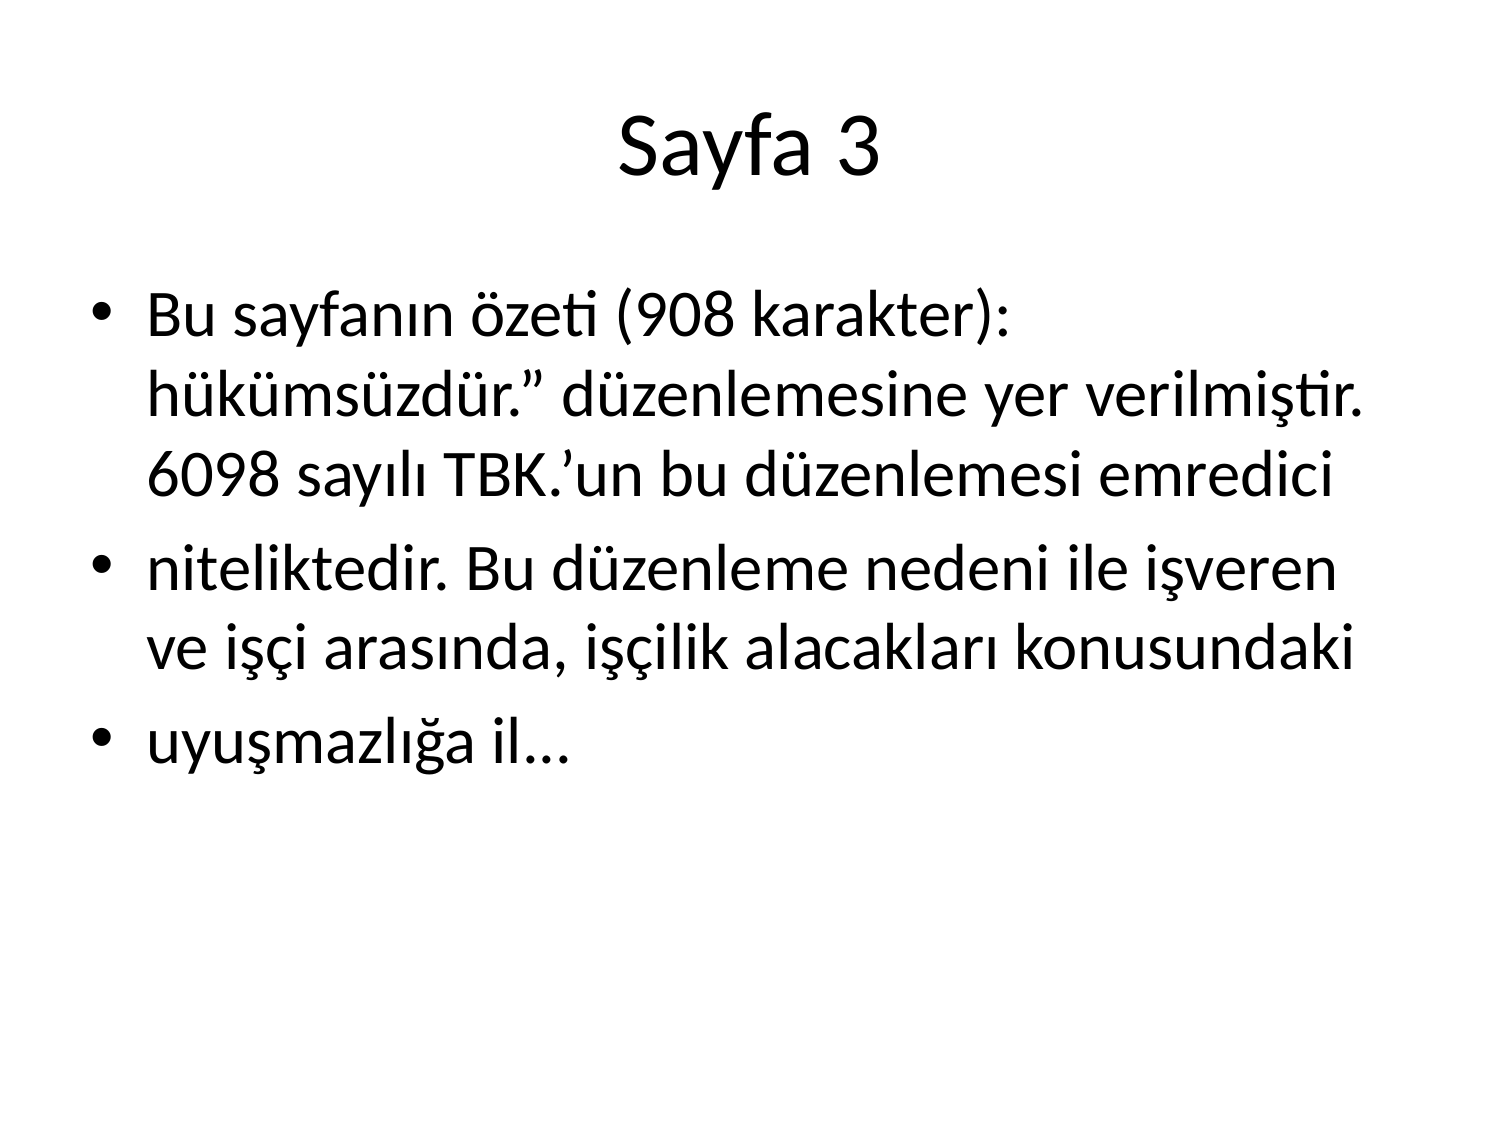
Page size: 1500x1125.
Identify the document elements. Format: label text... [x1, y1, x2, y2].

title Sayfa 3 [75, 45, 1425, 233]
list Bu sayfanın özeti (908 karakter): hükümsüzdür.” düzenlemesine yer verilmiştir. 6098 sayılı TBK.’un bu düzenlemesi emredici niteliktedir. Bu düzenleme nedeni ile işveren ve işçi arasında, işçilik alacakları konusundaki uyuşmazlığa il... [75, 262, 1425, 1005]
